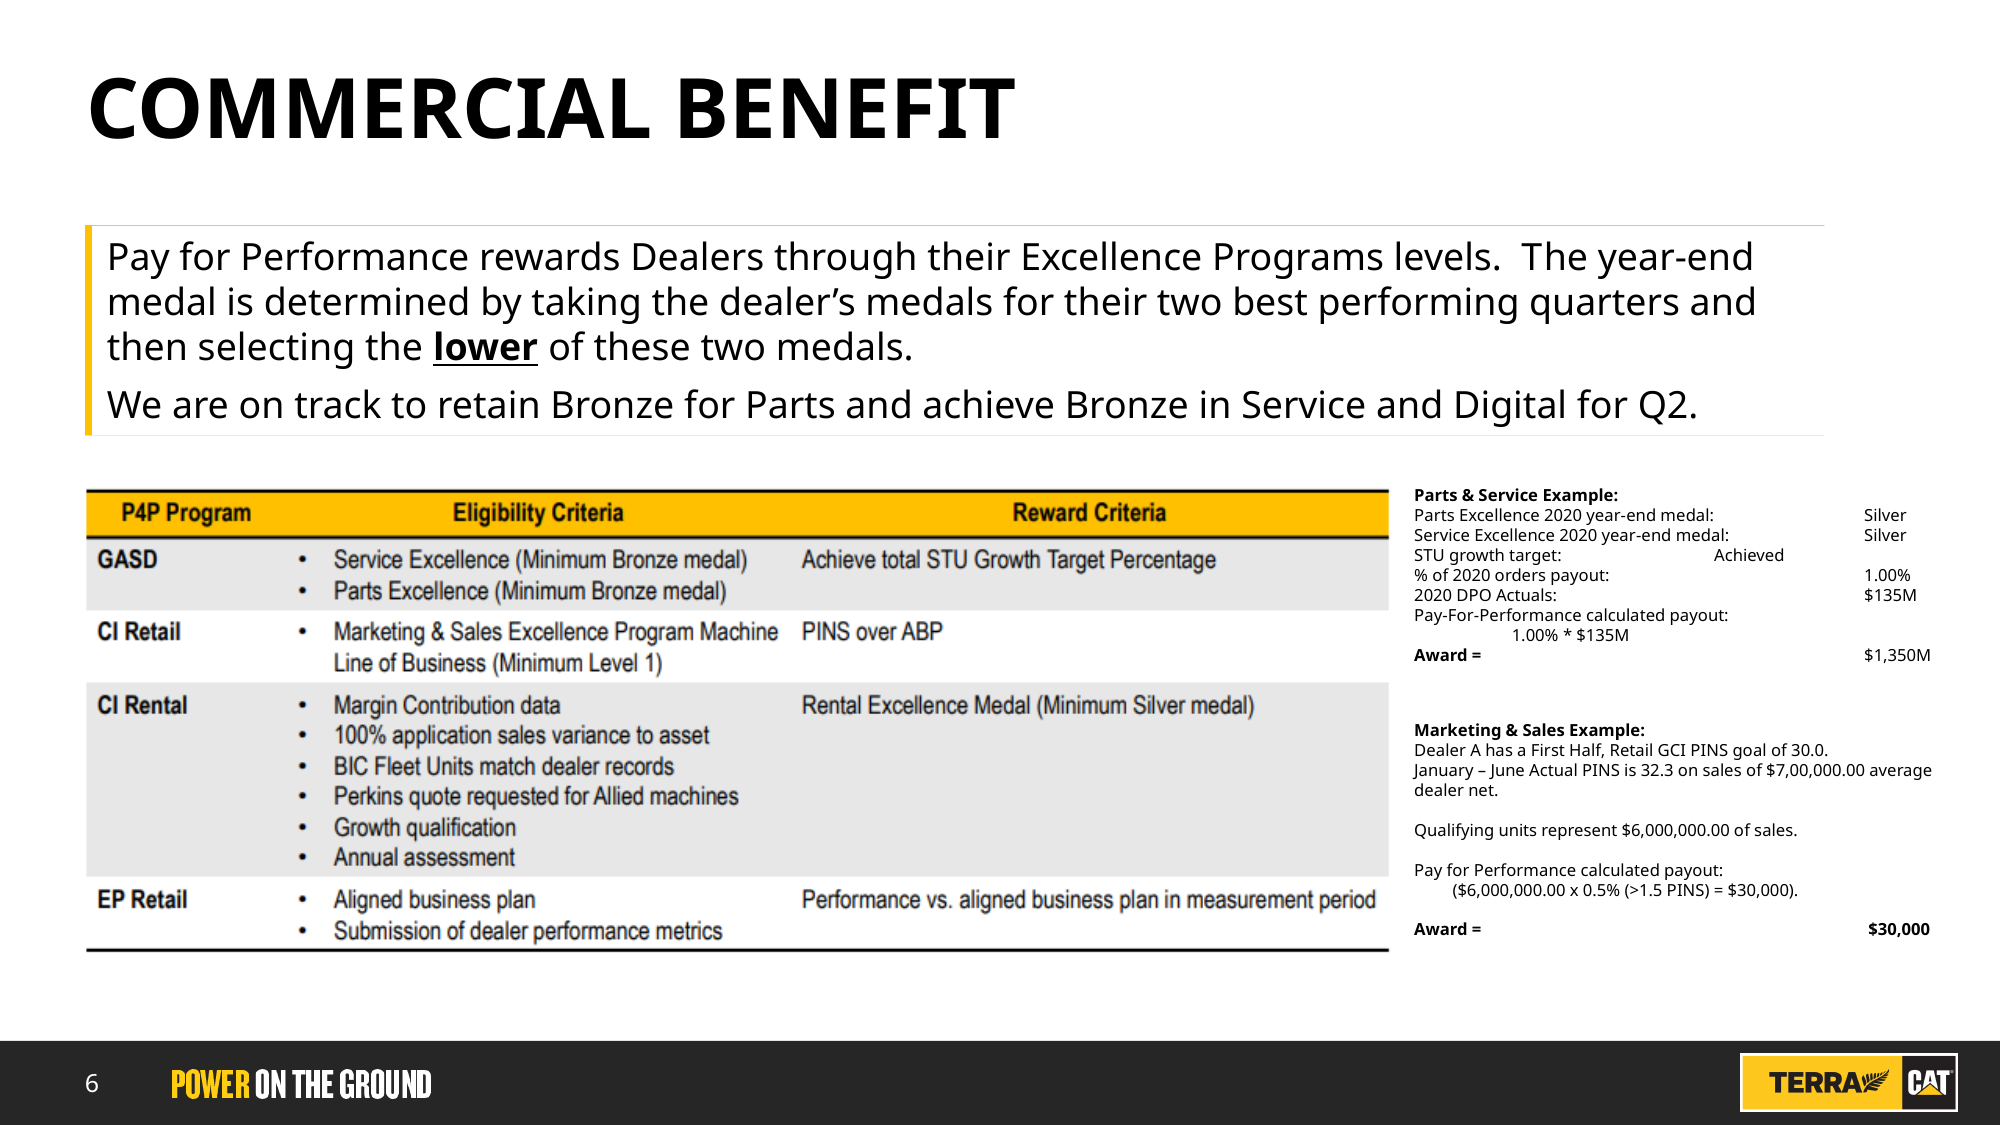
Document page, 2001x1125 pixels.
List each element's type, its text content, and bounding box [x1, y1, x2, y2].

picture [166, 1065, 436, 1101]
picture [71, 479, 1400, 960]
picture [1740, 1053, 1958, 1112]
list Pay for Performance rewards Dealers through their Excellence Programs levels. The year-end medal is determined by taking the dealer’s medals for their two best performing quarters and then selecting the lower of these two medals. We are on track to retain Bronze for Parts and achieve Bronze in Service and Digital for Q2. [92, 225, 1831, 436]
text_box Marketing & Sales Example: Dealer A has a First Half, Retail GCI PINS goal of 30.0. January – June Actual PINS is 32.3 on sales of $7,00,000.00 average dealer net. Qualifying units represent $6,000,000.00 of sales. Pay for Performance calculated payout: ($6,000,000.00 x 0.5% (>1.5 PINS) = $30,000). Award = $30,000 [1400, 712, 2000, 947]
title COMMERCIAL BENEFIT [71, 59, 1958, 144]
text_box Parts & Service Example: Parts Excellence 2020 year-end medal: Silver Service Excellence 2020 year-end medal: Silver STU growth target: Achieved % of 2020 orders payout: 1.00% 2020 DPO Actuals: $135M Pay-For-Performance calculated payout: 1.00% * $135M Award = $1,350M [1399, 477, 2000, 708]
